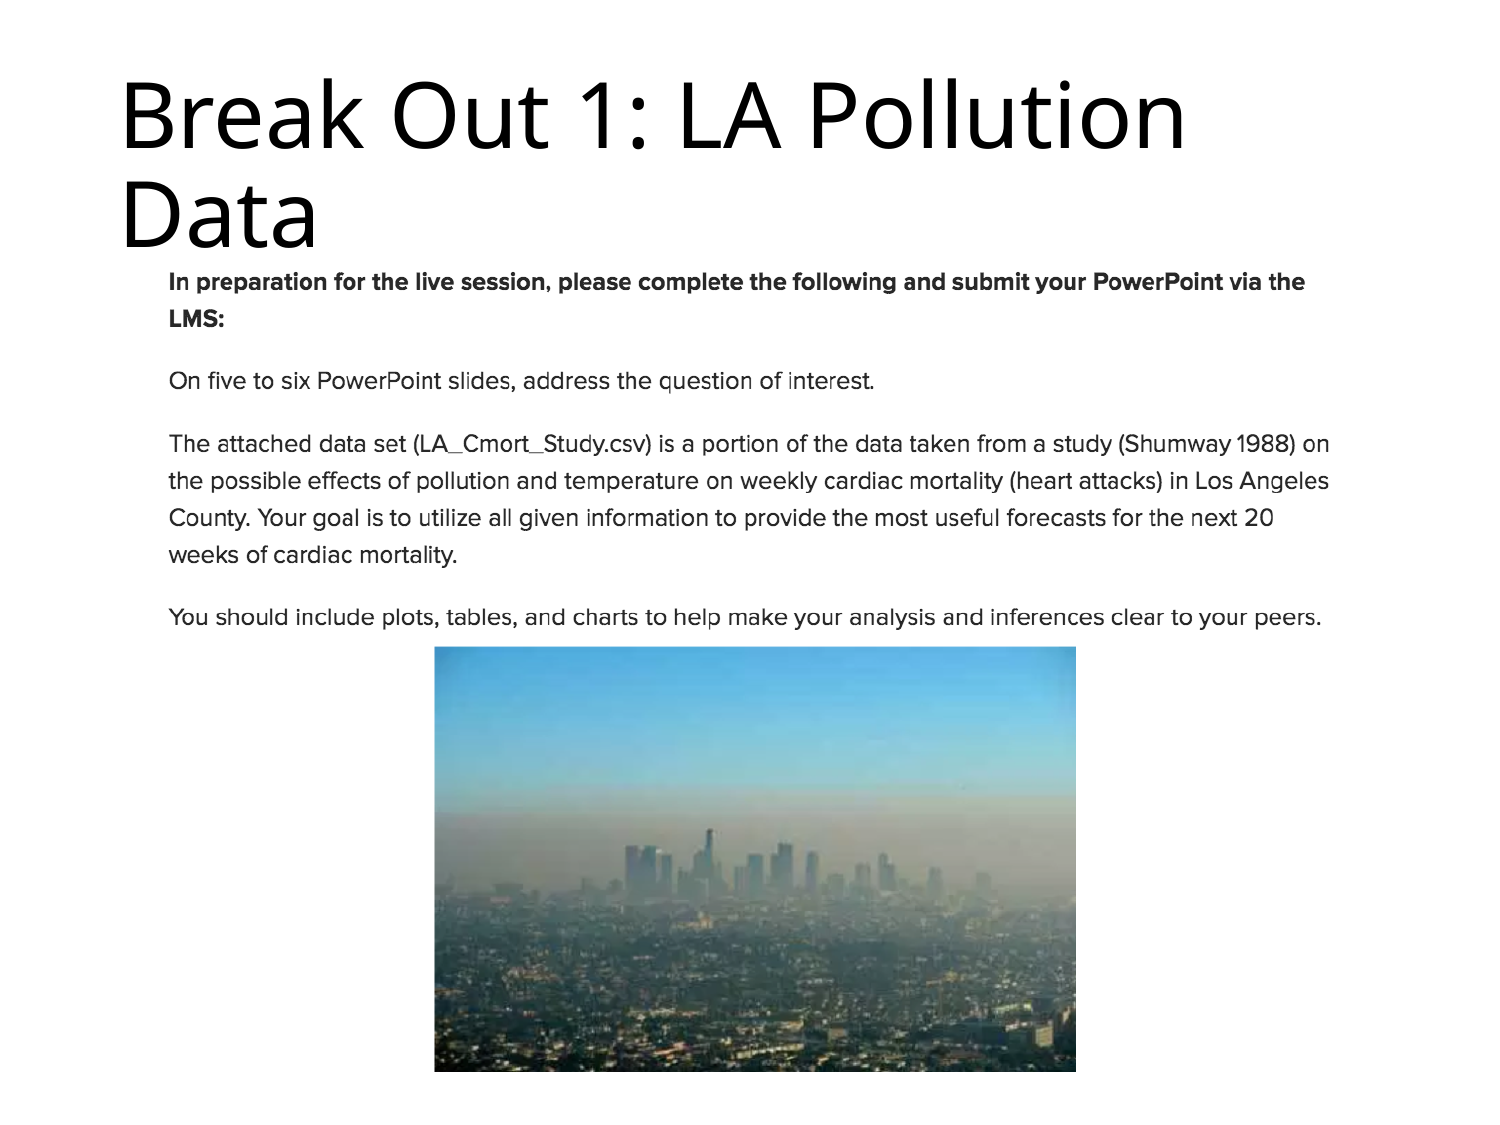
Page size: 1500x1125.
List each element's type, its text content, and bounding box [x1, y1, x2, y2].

picture [147, 250, 1353, 1099]
title Break Out 1: LA Pollution Data [103, 59, 1397, 278]
